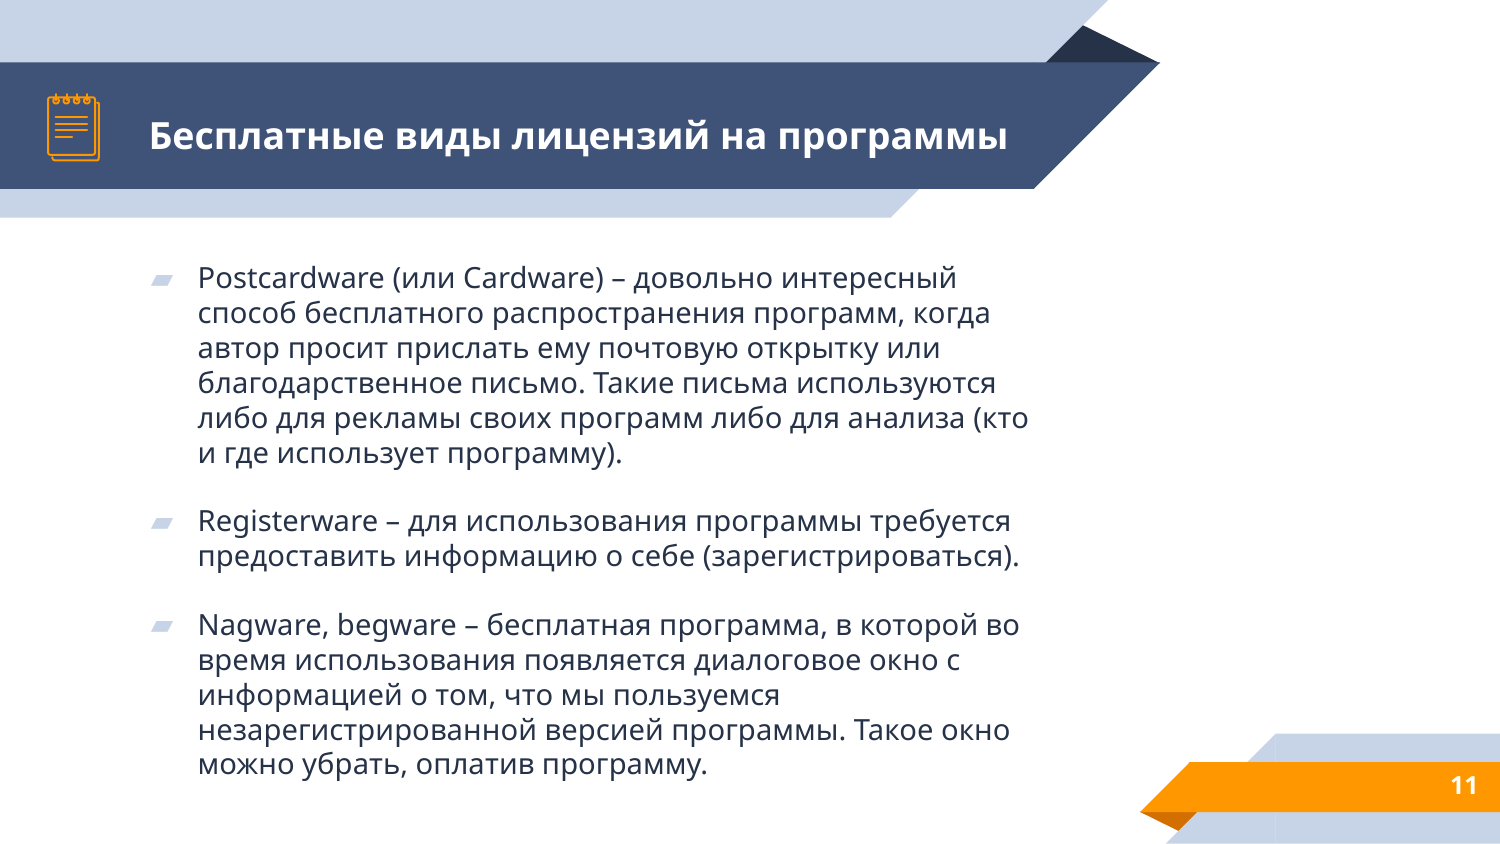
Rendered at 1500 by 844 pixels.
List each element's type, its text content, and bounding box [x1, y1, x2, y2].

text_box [47, 93, 100, 161]
slide_number 11 [1249, 760, 1494, 813]
title Бесплатные виды лицензий на программы [133, 71, 1046, 198]
list Postcardware (или Cardware) – довольно интересный способ бесплатного распространения программ, когда автор просит прислать ему почтовую открытку или благодарственное письмо. Такие письма используются либо для рекламы своих программ либо для анализа (кто и где использует программу). Registerware – для использования программы требуется предоставить информацию о себе (зарегистрироваться). Nagware, begware – бесплатная программа, в которой во время использования появляется диалоговое окно с информацией о том, что мы пользуемся незарегистрированной версией программы. Такое окно можно убрать, оплатив программу. [135, 244, 1048, 812]
